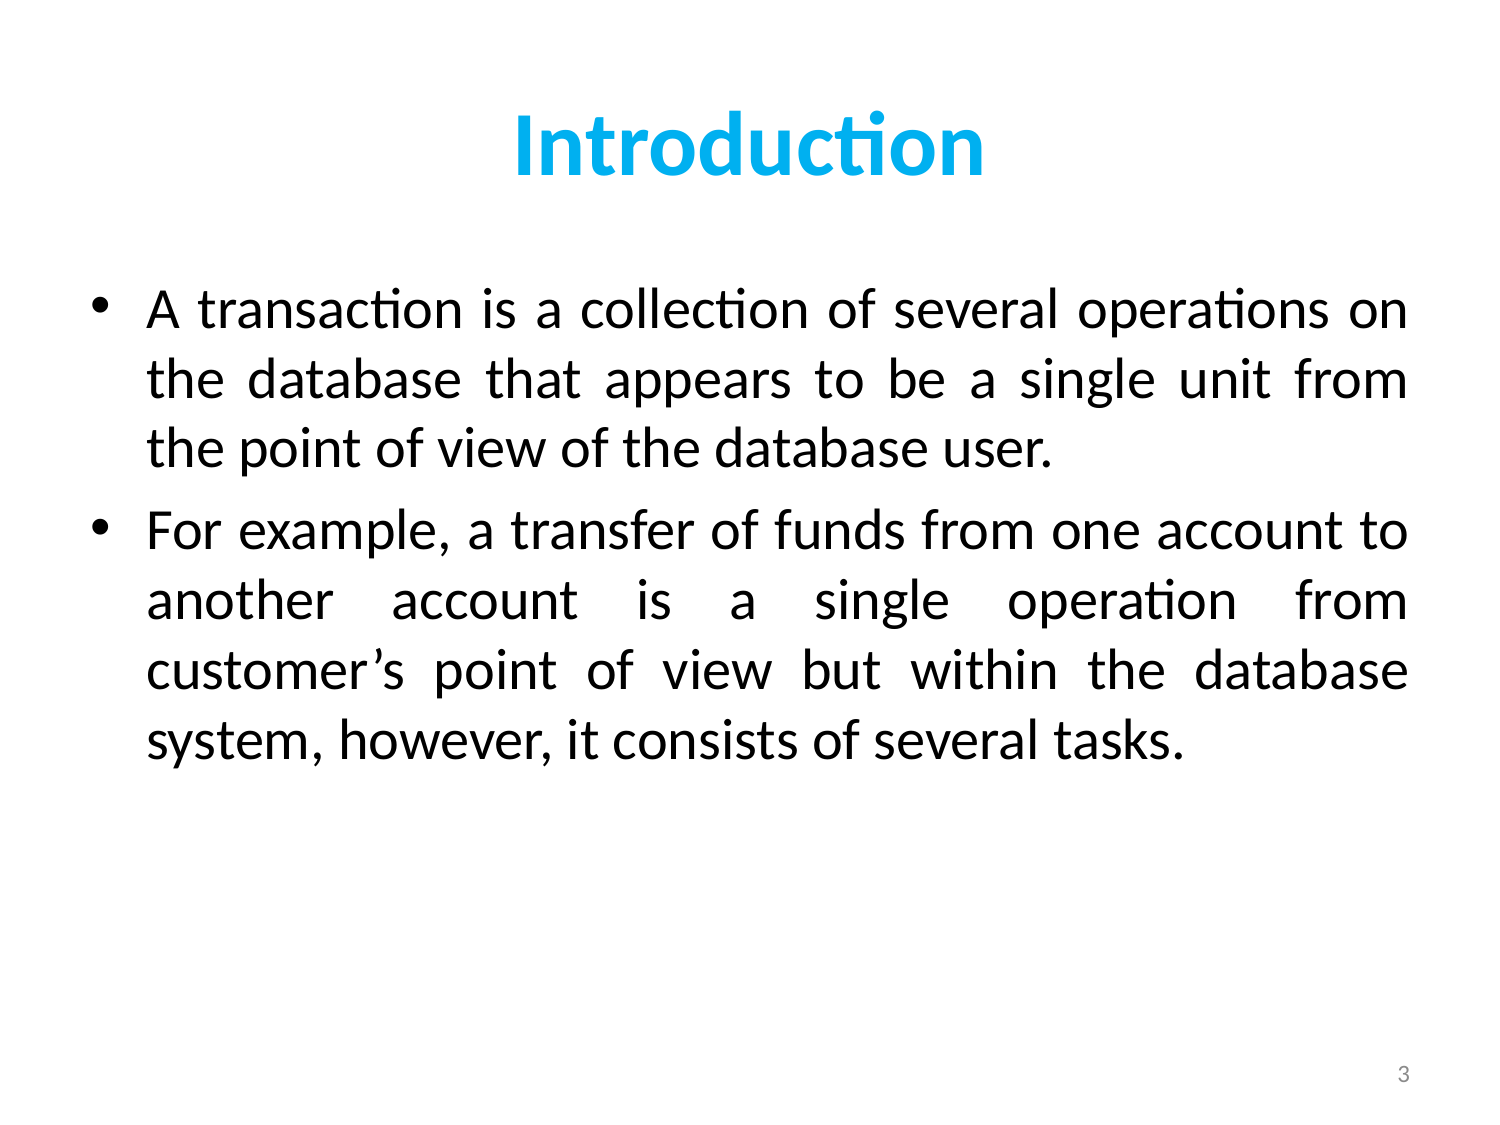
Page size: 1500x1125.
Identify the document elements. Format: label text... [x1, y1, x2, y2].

list A transaction is a collection of several operations on the database that appears to be a single unit from the point of view of the database user. For example, a transfer of funds from one account to another account is a single operation from customer’s point of view but within the database system, however, it consists of several tasks. [75, 262, 1425, 1005]
slide_number 3 [1074, 1042, 1425, 1103]
title Introduction [75, 45, 1425, 233]
